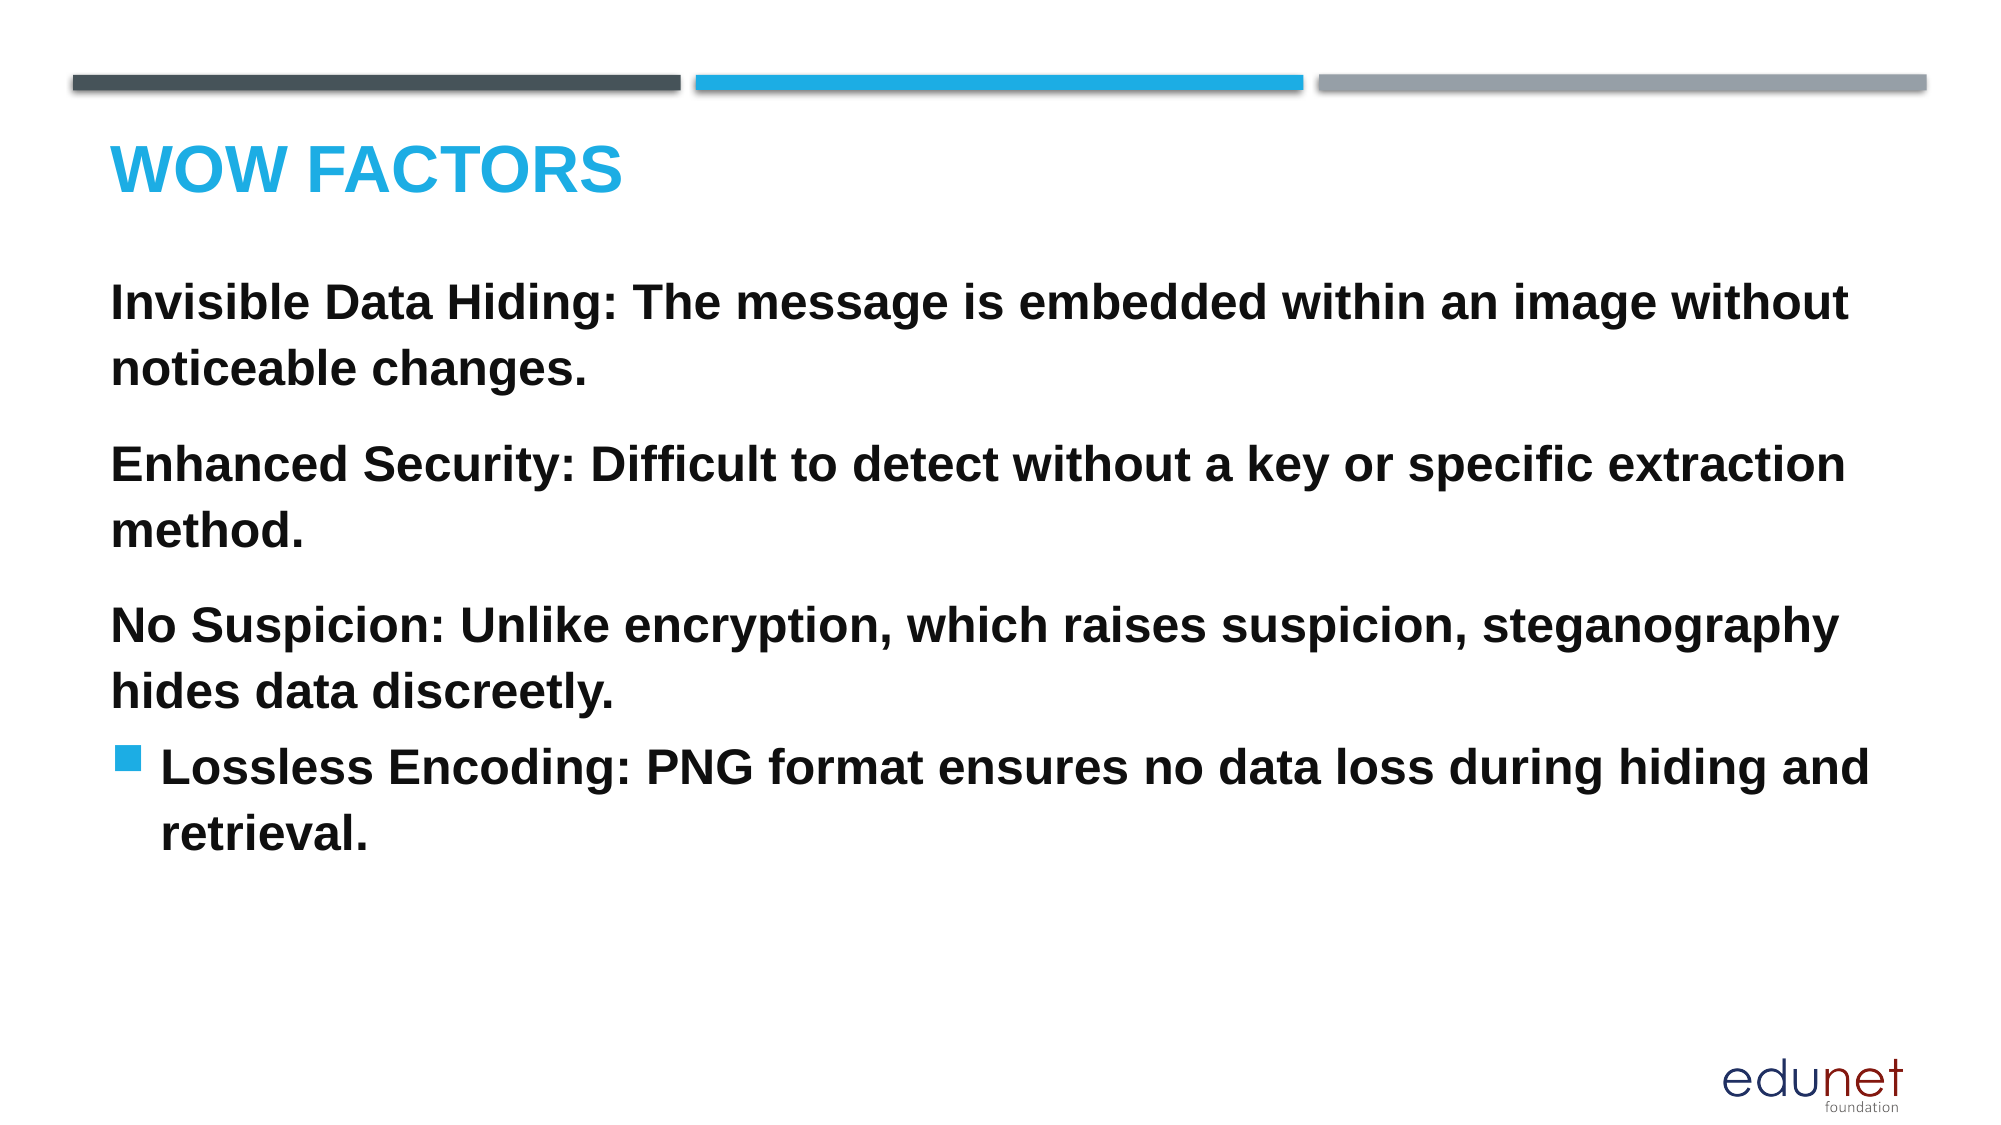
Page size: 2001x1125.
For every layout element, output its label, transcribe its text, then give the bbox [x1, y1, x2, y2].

list Invisible Data Hiding: The message is embedded within an image without noticeable changes. Enhanced Security: Difficult to detect without a key or specific extraction method. No Suspicion: Unlike encryption, which raises suspicion, steganography hides data discreetly. Lossless Encoding: PNG format ensures no data loss during hiding and retrieval. [95, 213, 1905, 981]
title Wow factors [95, 126, 1905, 213]
picture [1719, 1056, 1905, 1116]
